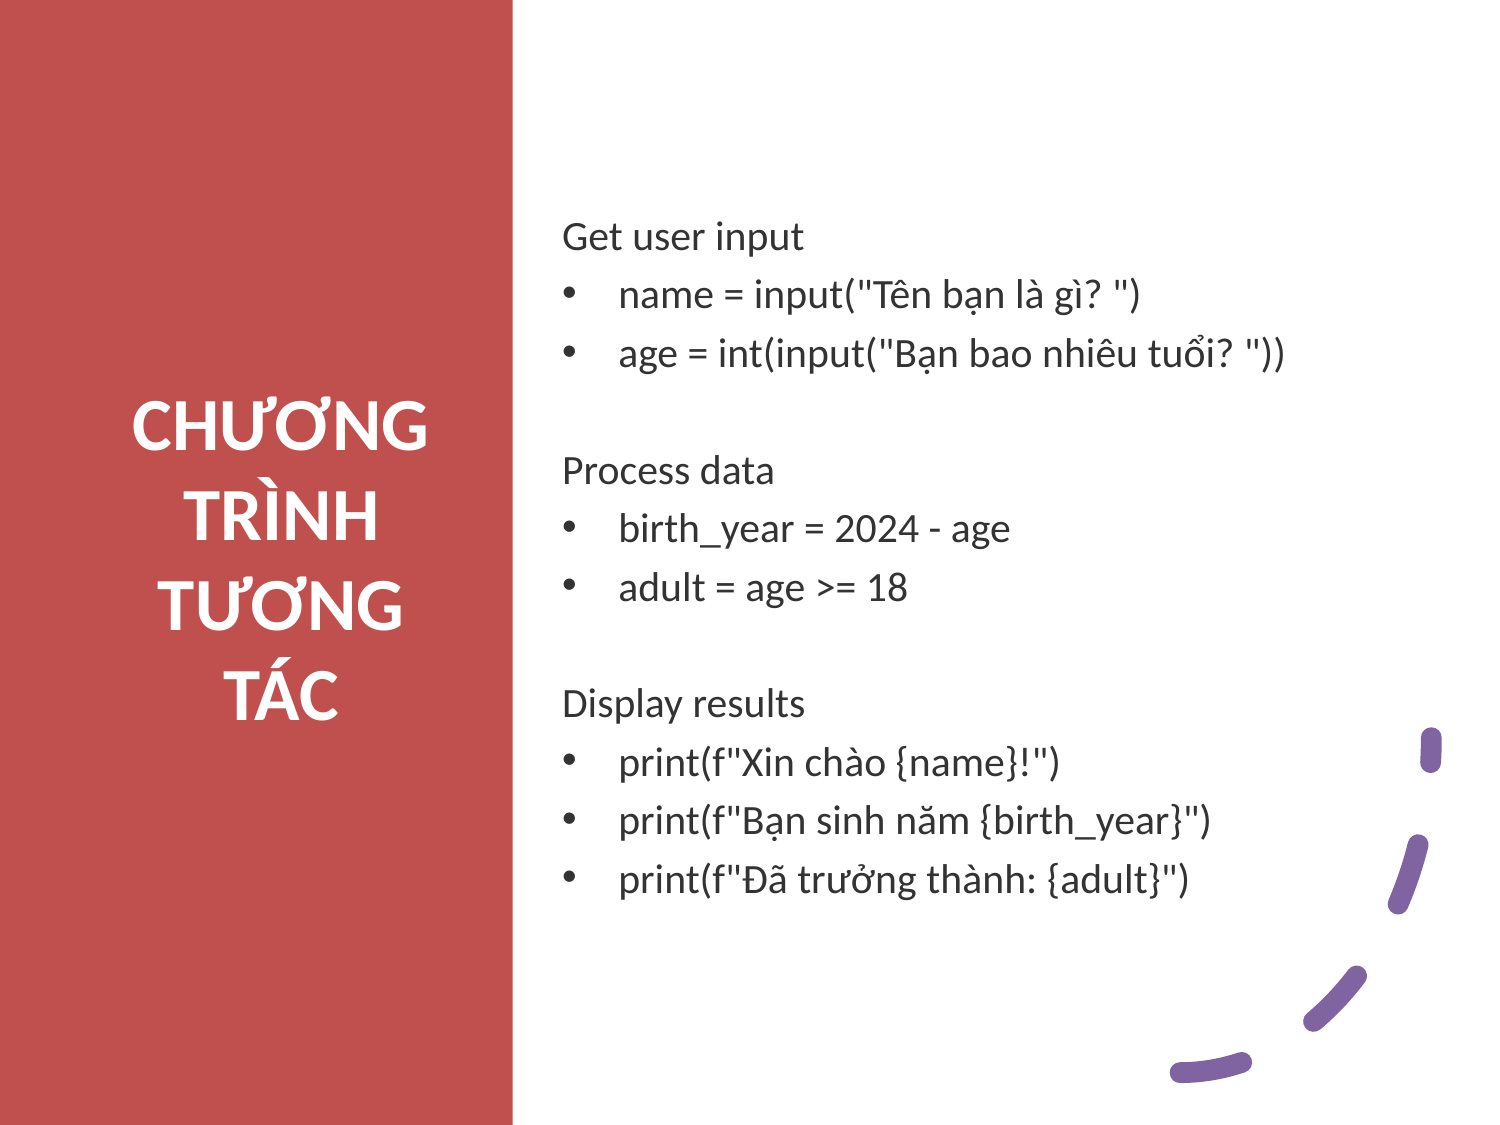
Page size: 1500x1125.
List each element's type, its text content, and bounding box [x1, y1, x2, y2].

text_box [1397, 736, 1433, 907]
text_box [0, 0, 515, 1125]
title CHƯƠNG TRÌNH TƯƠNG TÁC [84, 97, 479, 1014]
text_box [1179, 1014, 1323, 1074]
text_box [515, 0, 1500, 1125]
list Get user input name = input("Tên bạn là gì? ") age = int(input("Bạn bao nhiêu tuổi? ")) Process data birth_year = 2024 - age adult = age >= 18 Display results print(f"Xin chào {name}!") print(f"Bạn sinh năm {birth_year}") print(f"Đã trưởng thành: {adult}") [547, 97, 1397, 1014]
